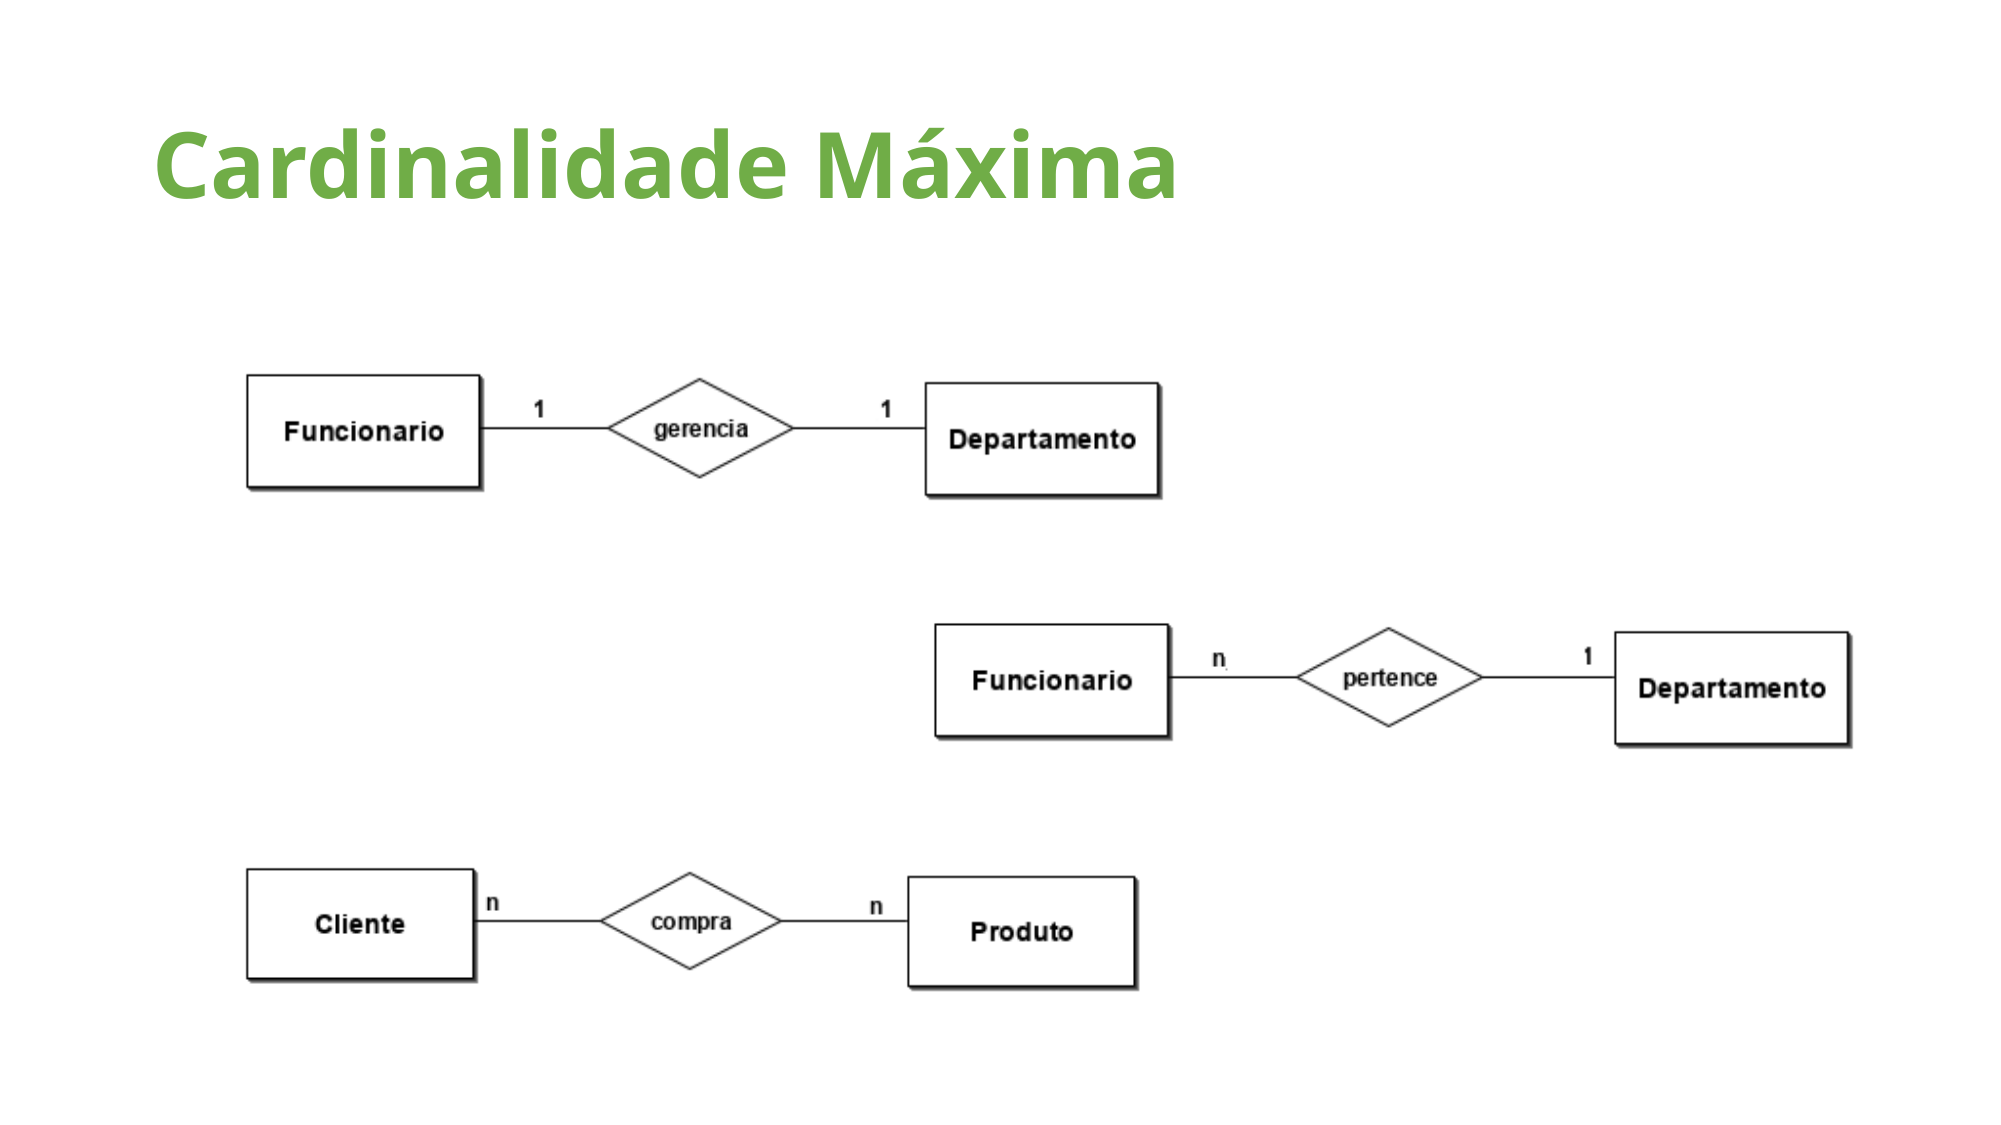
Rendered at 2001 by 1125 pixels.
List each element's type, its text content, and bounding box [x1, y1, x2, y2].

picture [241, 363, 1172, 510]
picture [930, 619, 1861, 757]
picture [241, 863, 1152, 1001]
title Cardinalidade Máxima [137, 59, 1863, 278]
